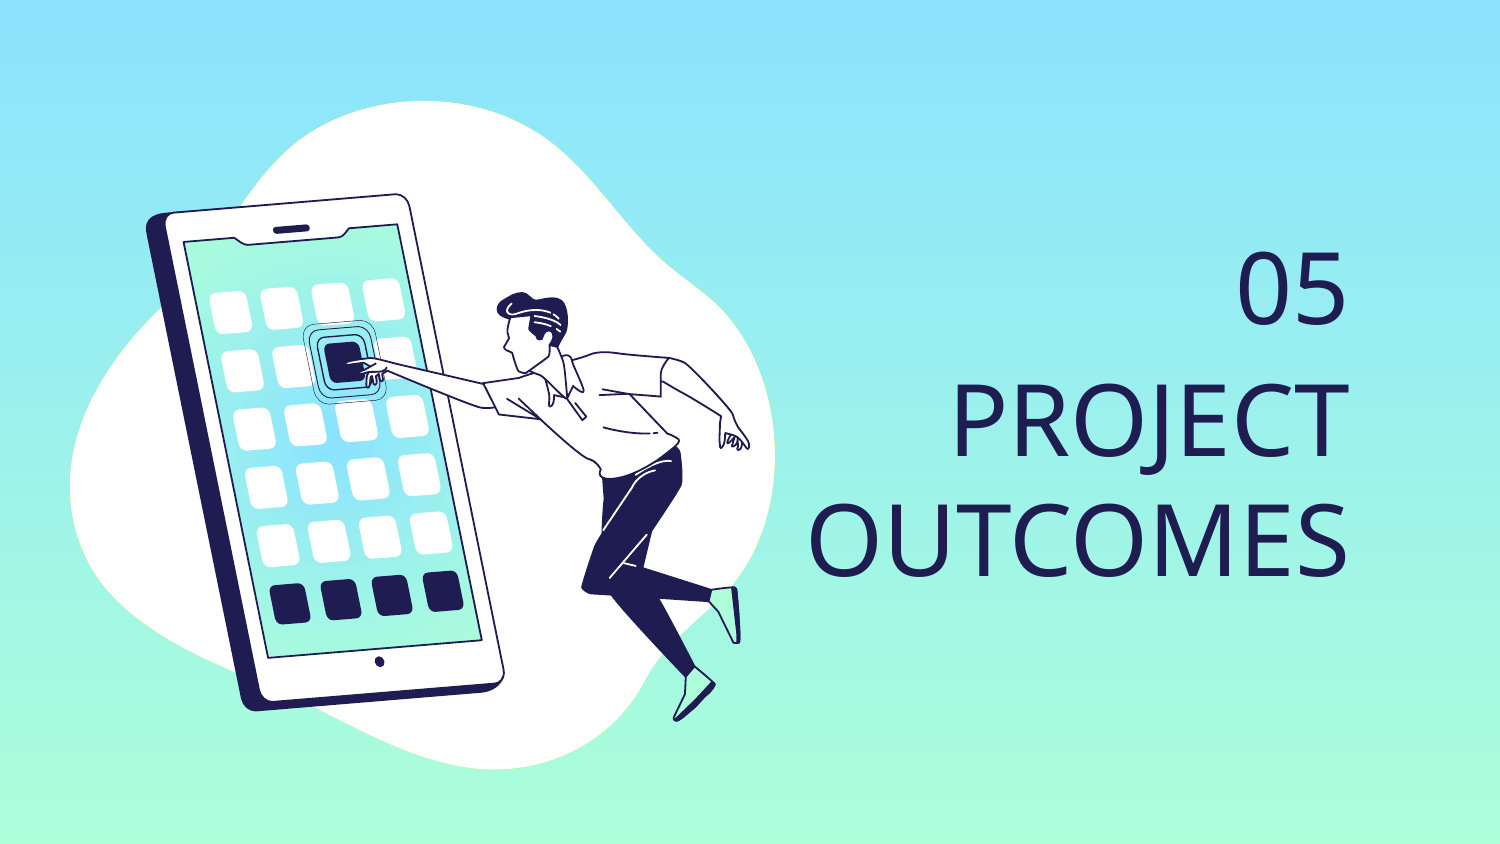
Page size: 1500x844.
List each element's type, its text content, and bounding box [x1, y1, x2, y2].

title 05 [929, 230, 1366, 361]
title PROJECT OUTCOMES [798, 339, 1366, 614]
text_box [46, 100, 794, 770]
